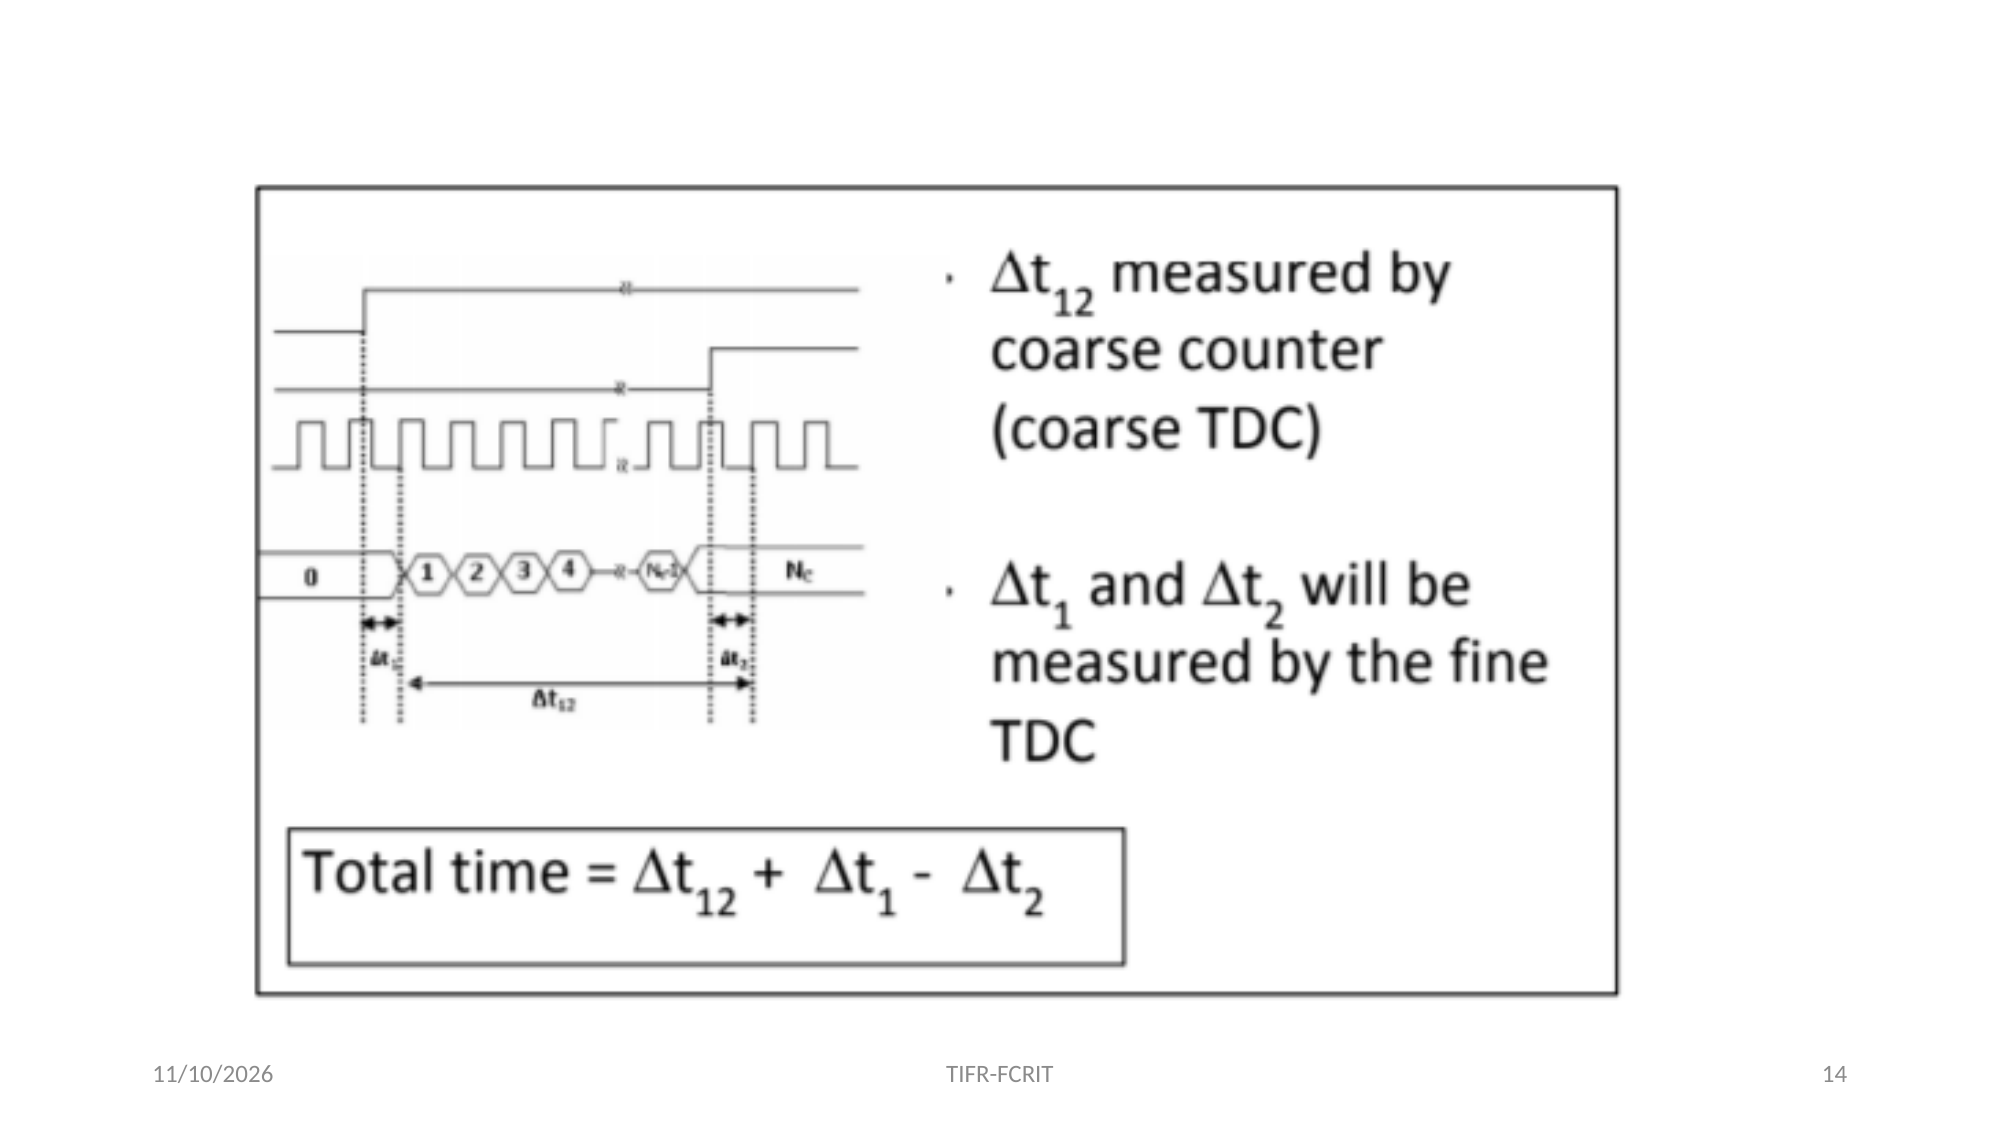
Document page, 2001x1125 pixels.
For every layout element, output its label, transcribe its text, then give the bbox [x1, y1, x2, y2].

slide_number 01-Jul-19 [137, 1042, 588, 1103]
picture [242, 172, 1638, 1009]
slide_number 14 [1412, 1042, 1863, 1103]
footer TIFR-FCRIT [662, 1042, 1338, 1103]
